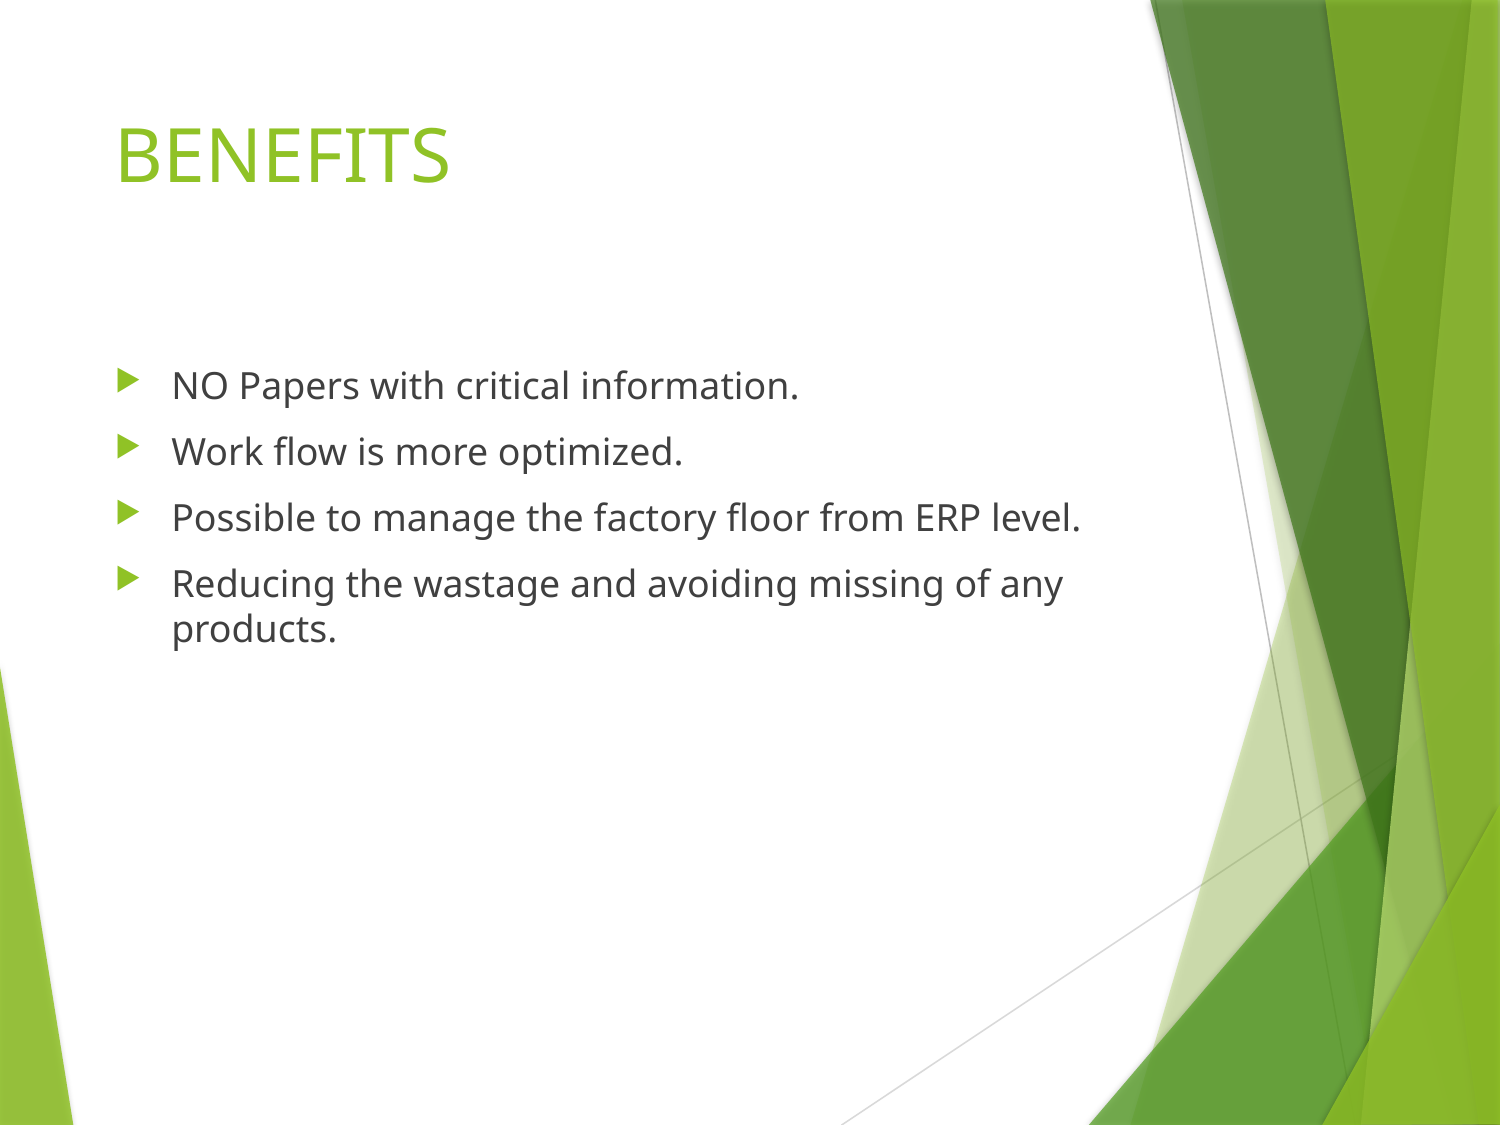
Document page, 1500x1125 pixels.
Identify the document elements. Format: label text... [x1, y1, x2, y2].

title BENEFITS [99, 99, 1142, 317]
list NO Papers with critical information. Work flow is more optimized. Possible to manage the factory floor from ERP level. Reducing the wastage and avoiding missing of any products. [99, 354, 1142, 992]
